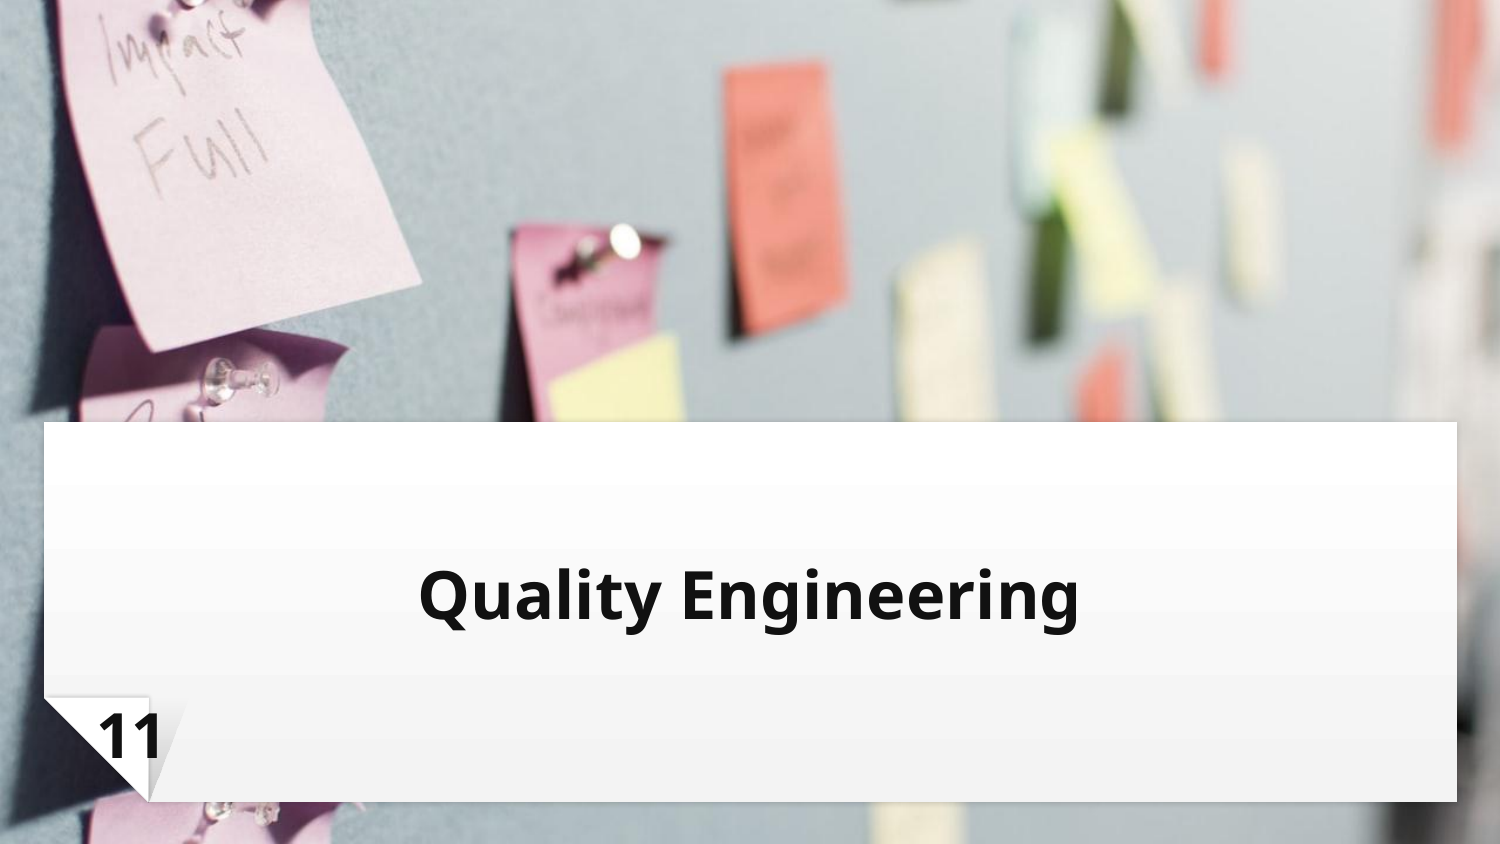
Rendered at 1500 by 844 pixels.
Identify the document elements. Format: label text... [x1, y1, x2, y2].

picture [0, 0, 1500, 844]
title 11 [96, 662, 1354, 771]
title Quality Engineering [101, 552, 1399, 661]
